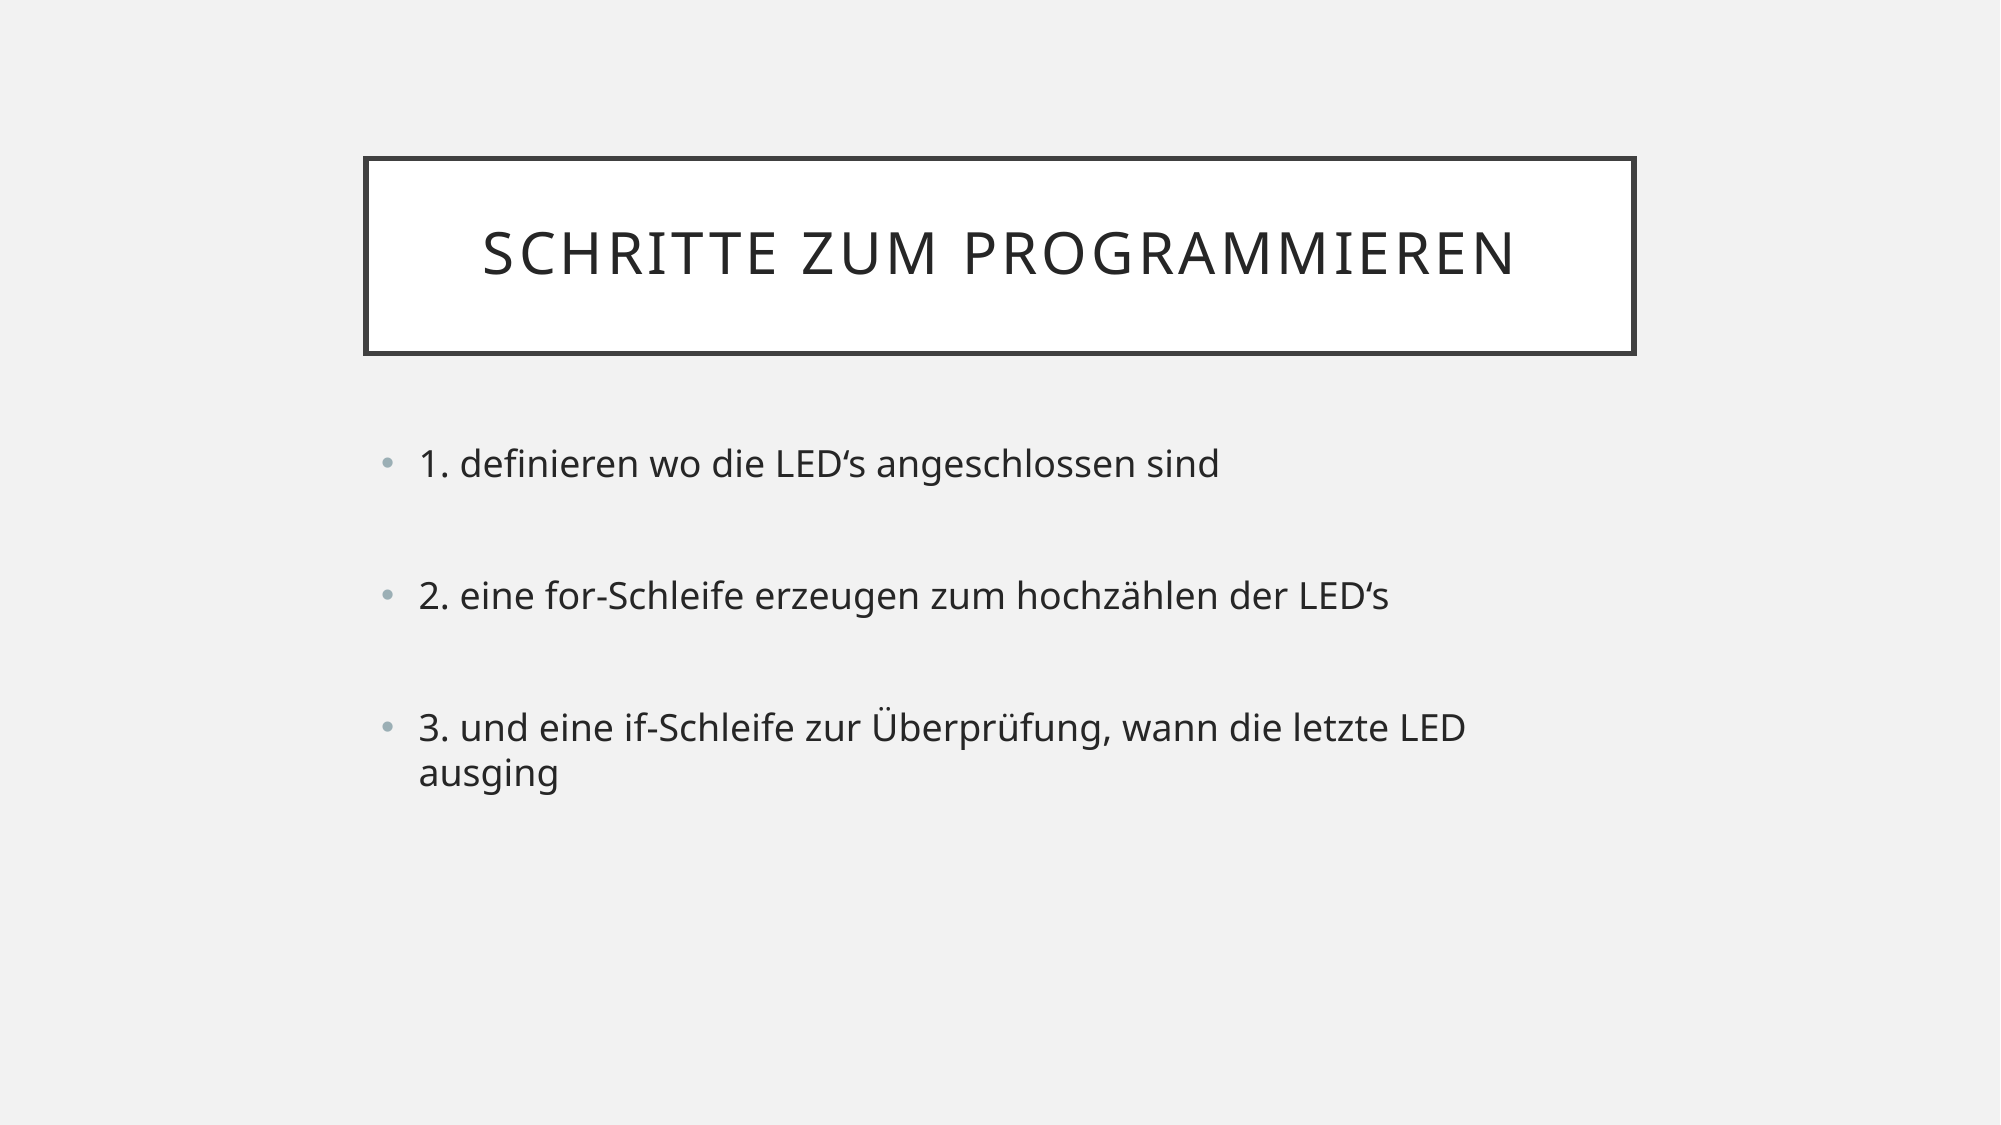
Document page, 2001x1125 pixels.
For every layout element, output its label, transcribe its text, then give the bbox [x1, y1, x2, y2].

title Schritte zum programmieren [363, 156, 1637, 356]
list 1. definieren wo die LED‘s angeschlossen sind 2. eine for-Schleife erzeugen zum hochzählen der LED‘s 3. und eine if-Schleife zur Überprüfung, wann die letzte LED ausging [366, 432, 1634, 942]
